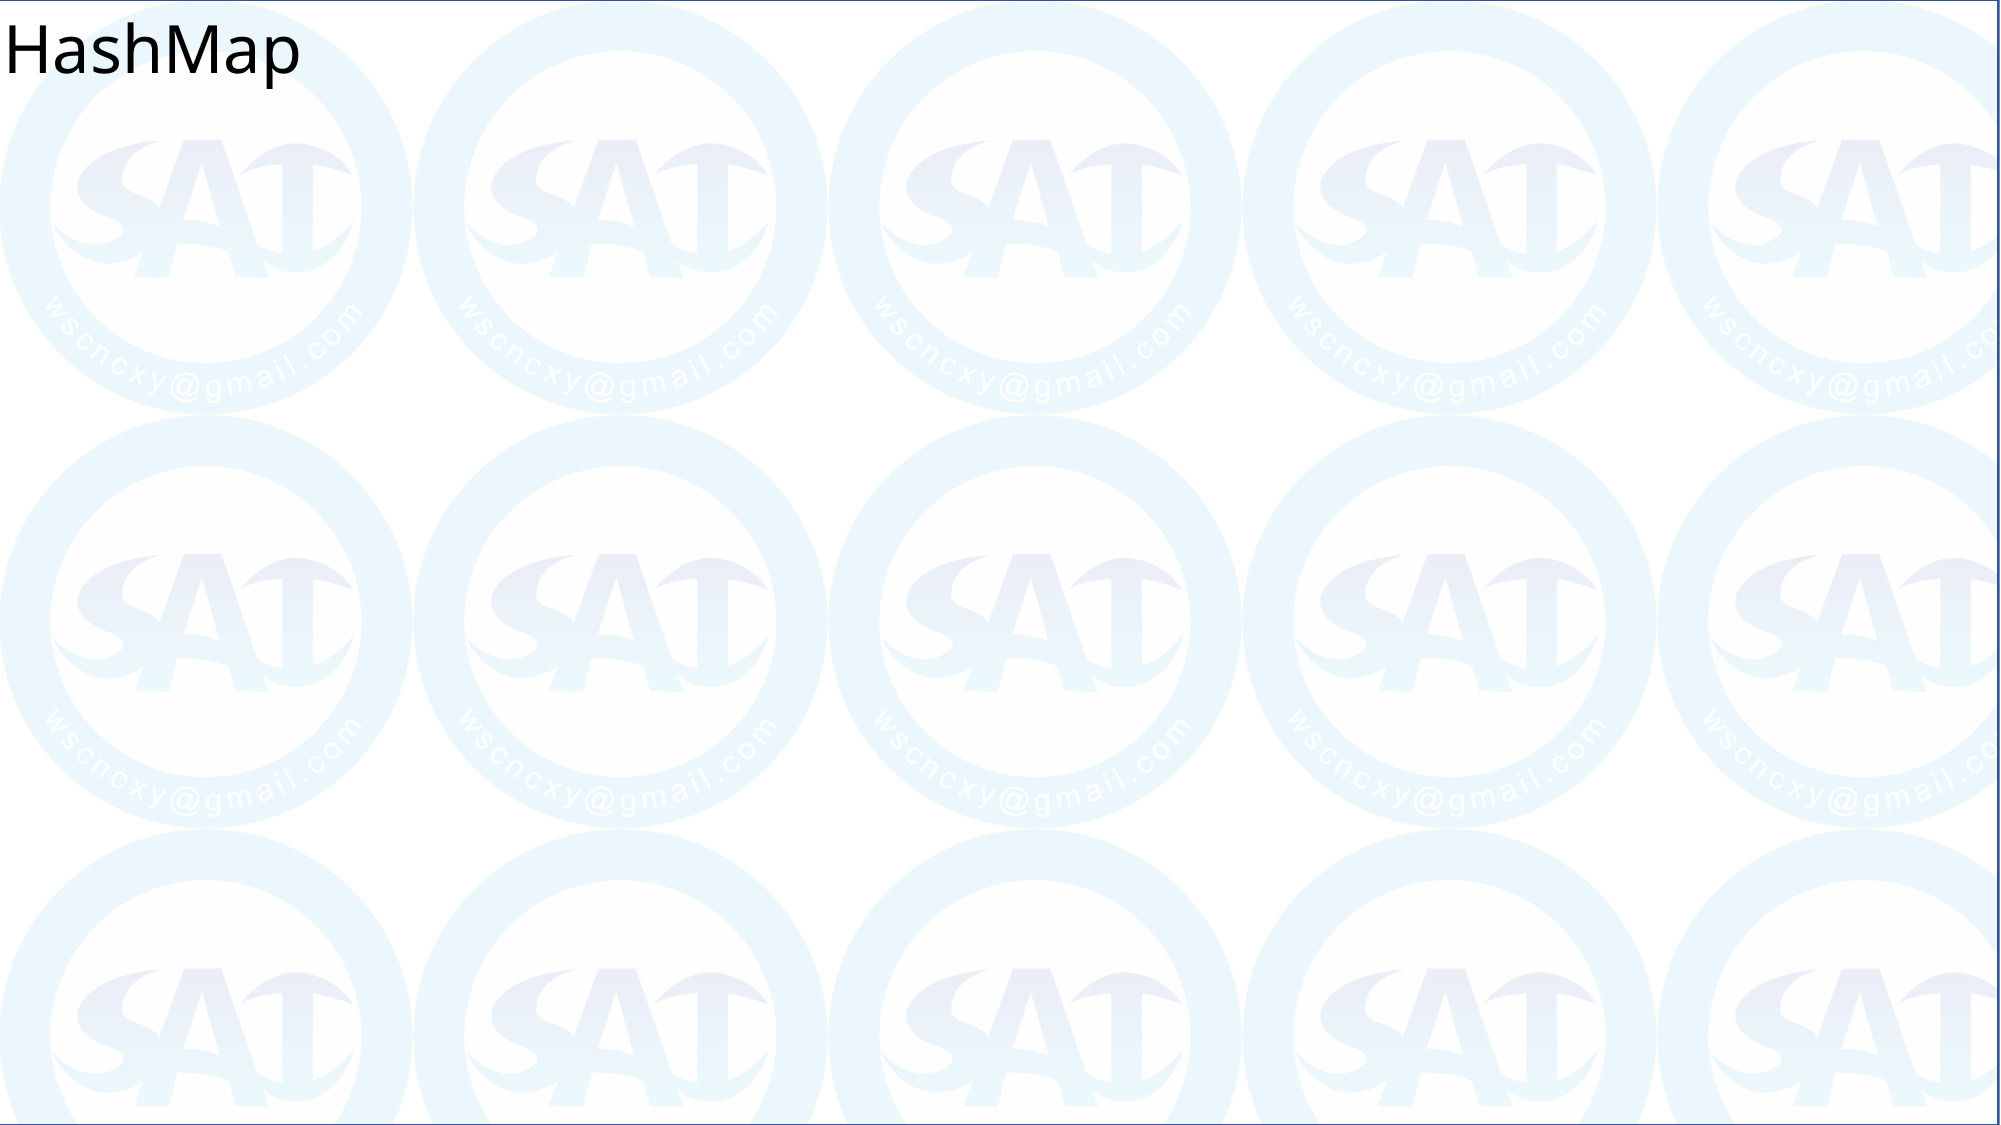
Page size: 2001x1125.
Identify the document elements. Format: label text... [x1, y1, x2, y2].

text_box HashMap [0, 0, 318, 95]
